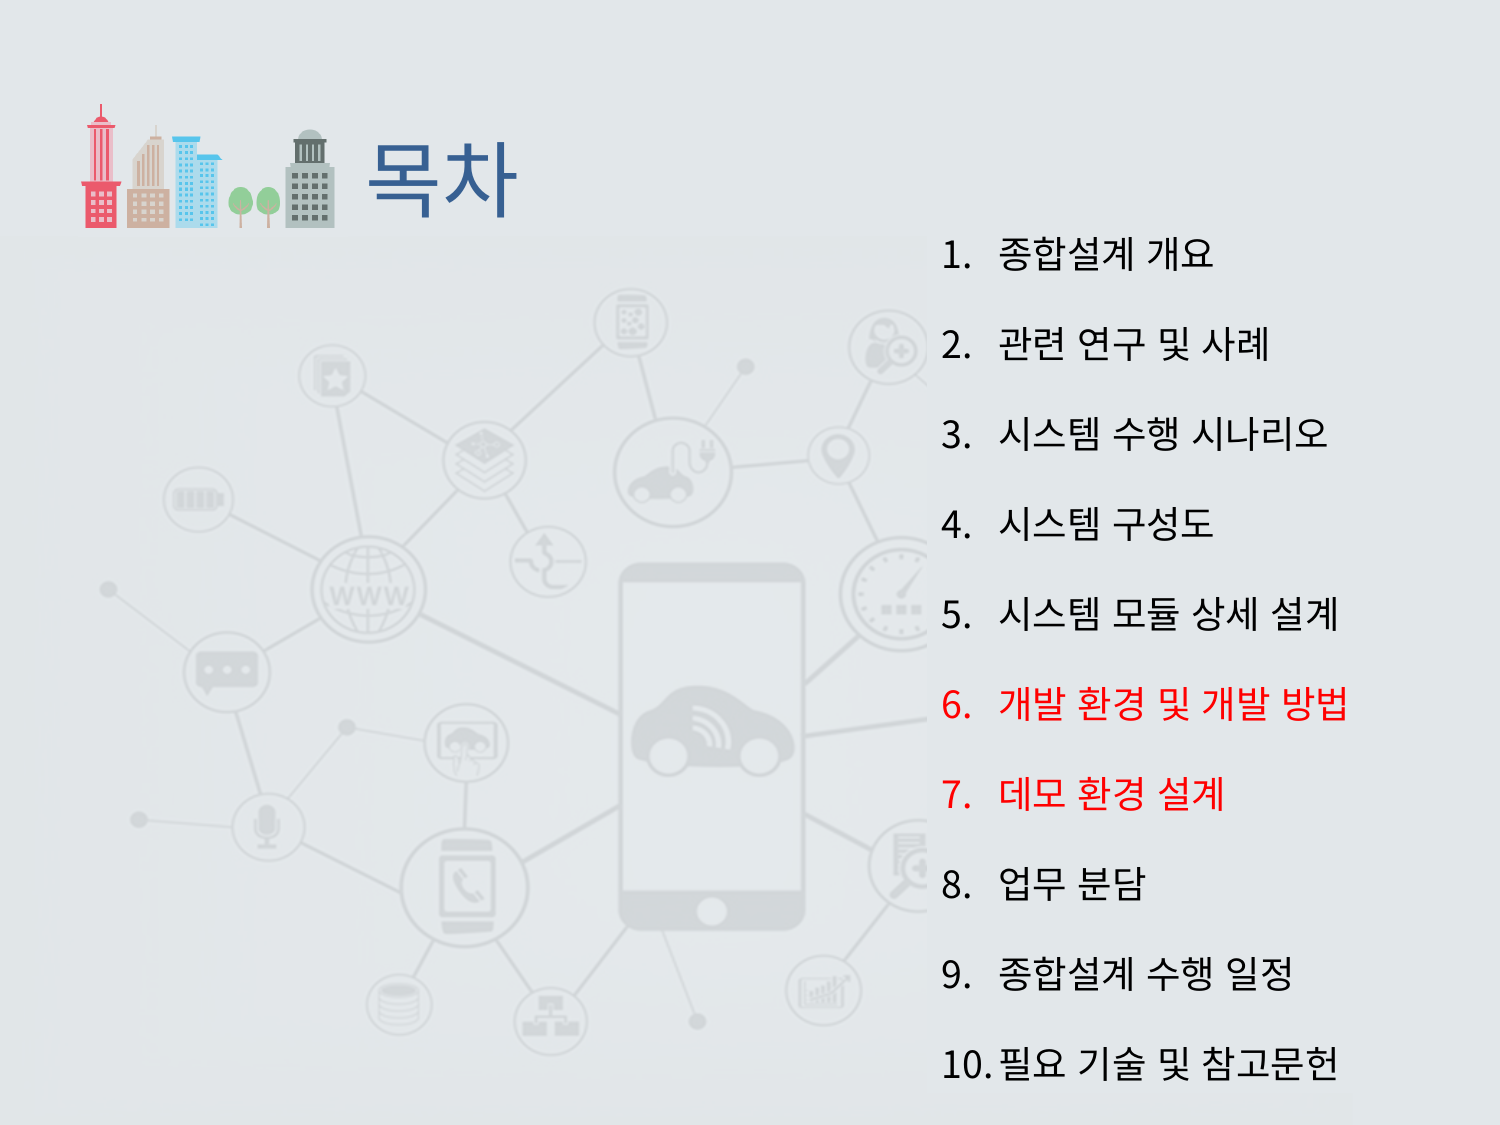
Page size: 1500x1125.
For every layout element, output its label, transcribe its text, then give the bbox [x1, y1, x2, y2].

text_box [78, 99, 538, 237]
text_box [0, 234, 1354, 1125]
text_box 종합설계 개요 관련 연구 및 사례 시스템 수행 시나리오 시스템 구성도 시스템 모듈 상세 설계 개발 환경 및 개발 방법 데모 환경 설계 업무 분담 종합설계 수행 일정 필요 기술 및 참고문헌 [927, 178, 1495, 1093]
